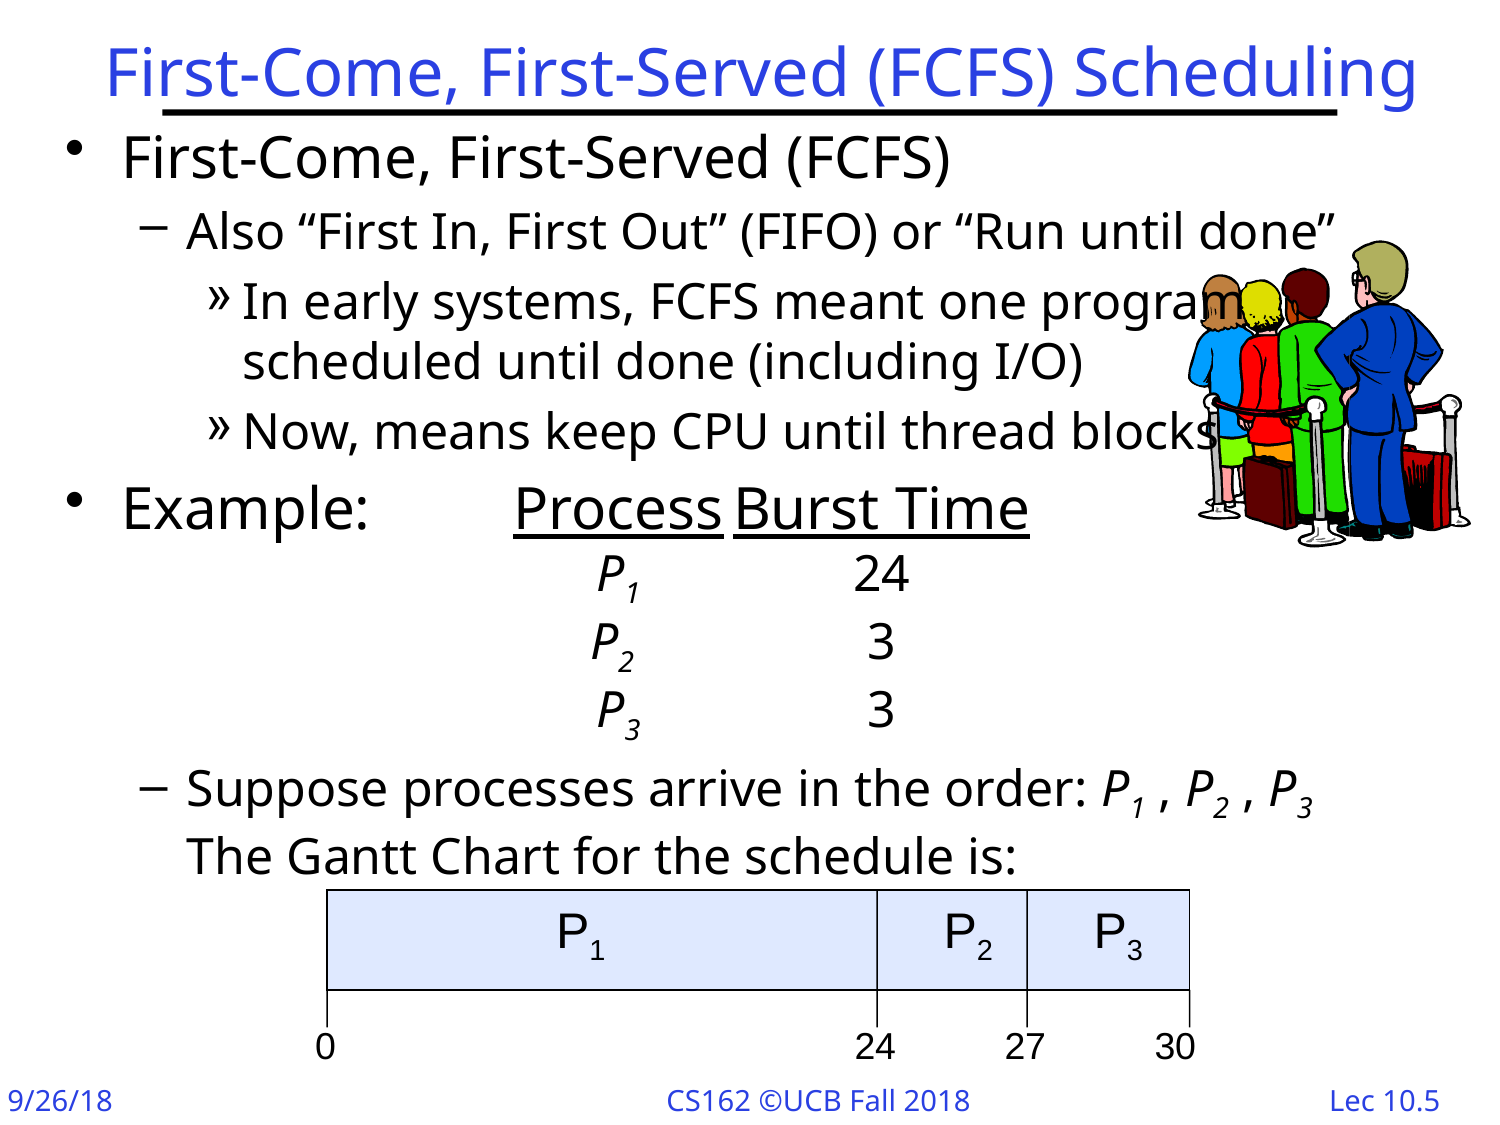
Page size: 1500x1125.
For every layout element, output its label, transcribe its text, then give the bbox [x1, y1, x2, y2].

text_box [299, 889, 1212, 1076]
title First-Come, First-Served (FCFS) Scheduling [50, 37, 1476, 113]
picture [1187, 237, 1473, 551]
list First-Come, First-Served (FCFS) Also “First In, First Out” (FIFO) or “Run until done” In early systems, FCFS meant one program scheduled until done (including I/O) Now, means keep CPU until thread blocks Example: Process Burst Time P1 24 P2 3 P3 3 Suppose processes arrive in the order: P1 , P2 , P3 The Gantt Chart for the schedule is: [50, 112, 1475, 1125]
